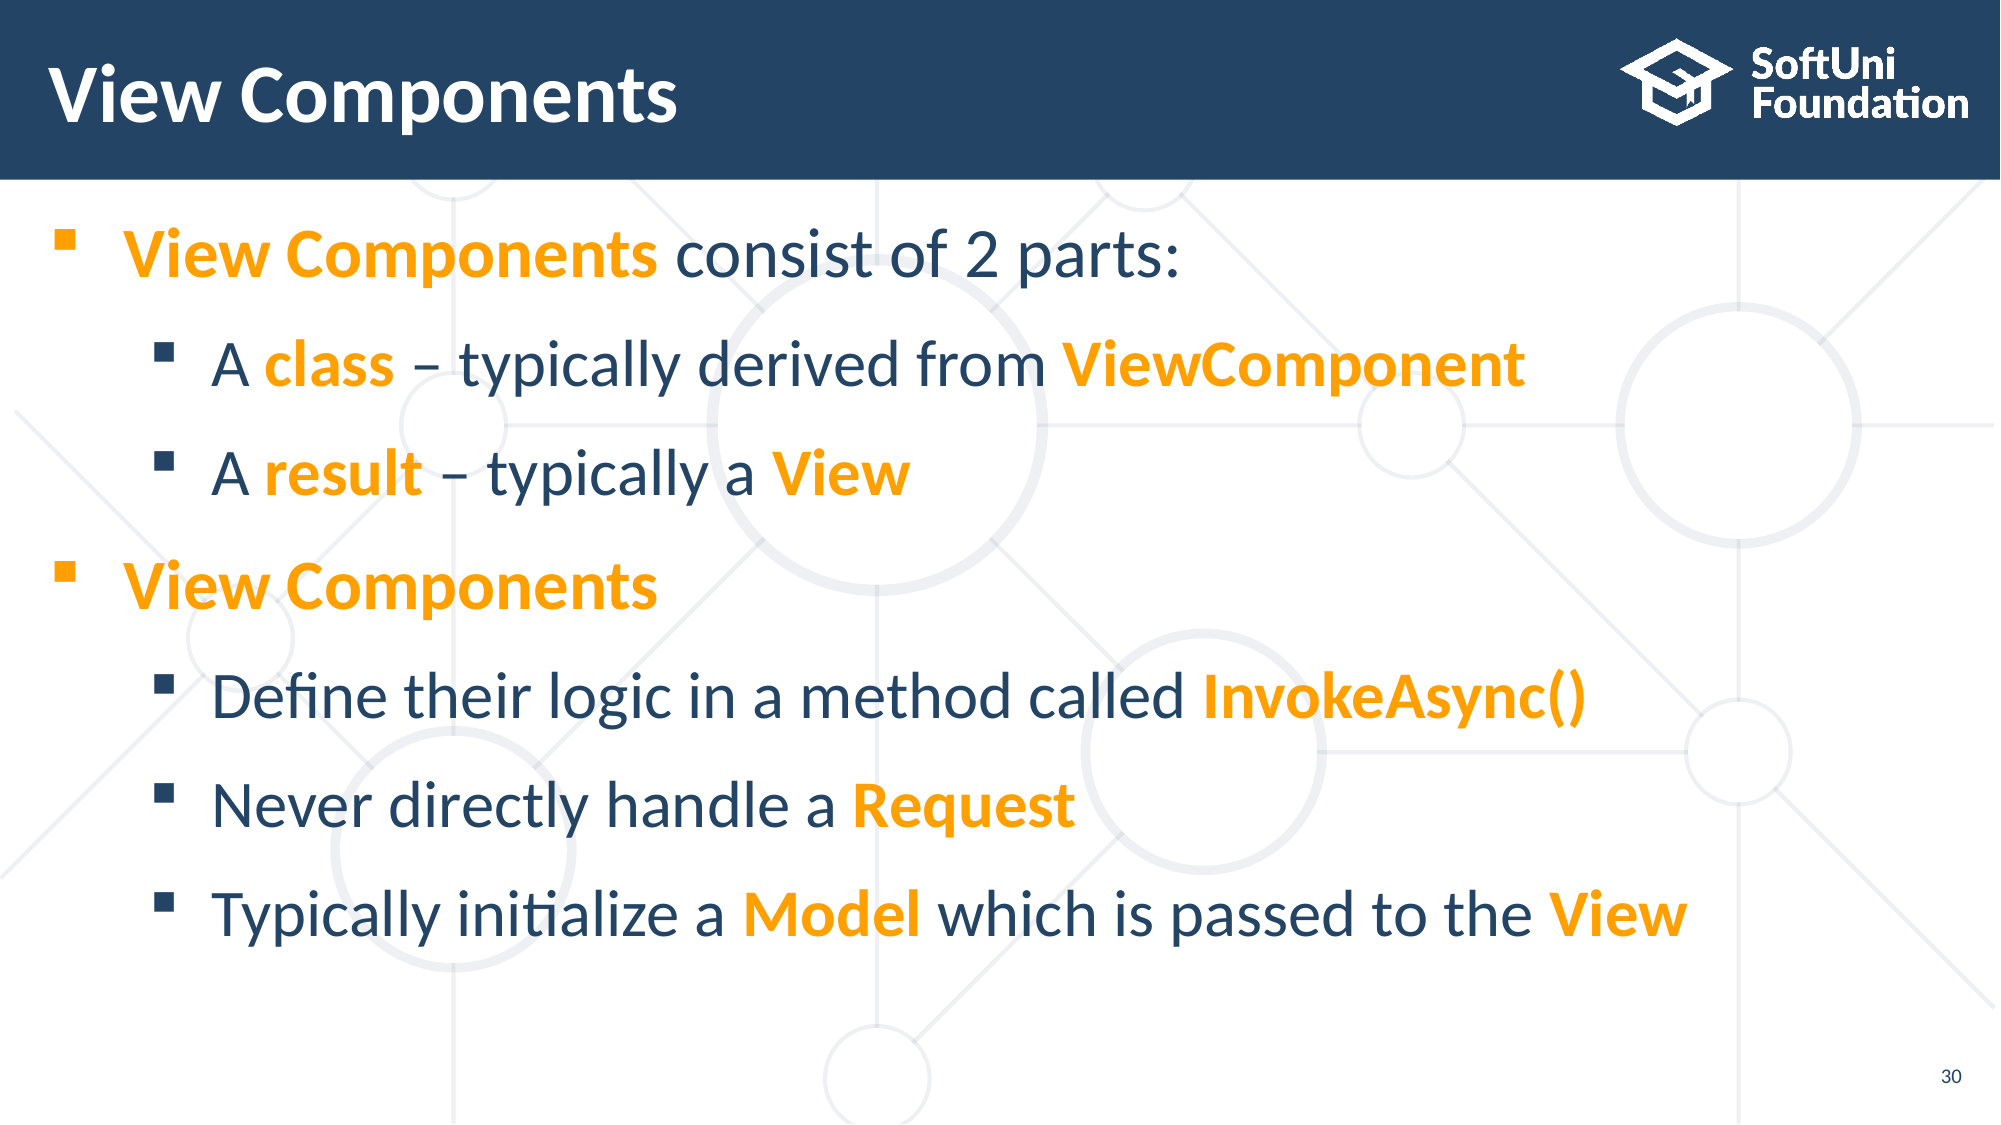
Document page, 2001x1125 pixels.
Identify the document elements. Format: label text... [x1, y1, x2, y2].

title View Components [31, 16, 1591, 162]
picture [1619, 38, 1968, 126]
slide_number 30 [1897, 1049, 1968, 1101]
list View Components consist of 2 parts: A class – typically derived from ViewComponent A result – typically a View View Components Define their logic in a method called InvokeAsync() Never directly handle a Request Typically initialize a Model which is passed to the View [31, 196, 1970, 1050]
